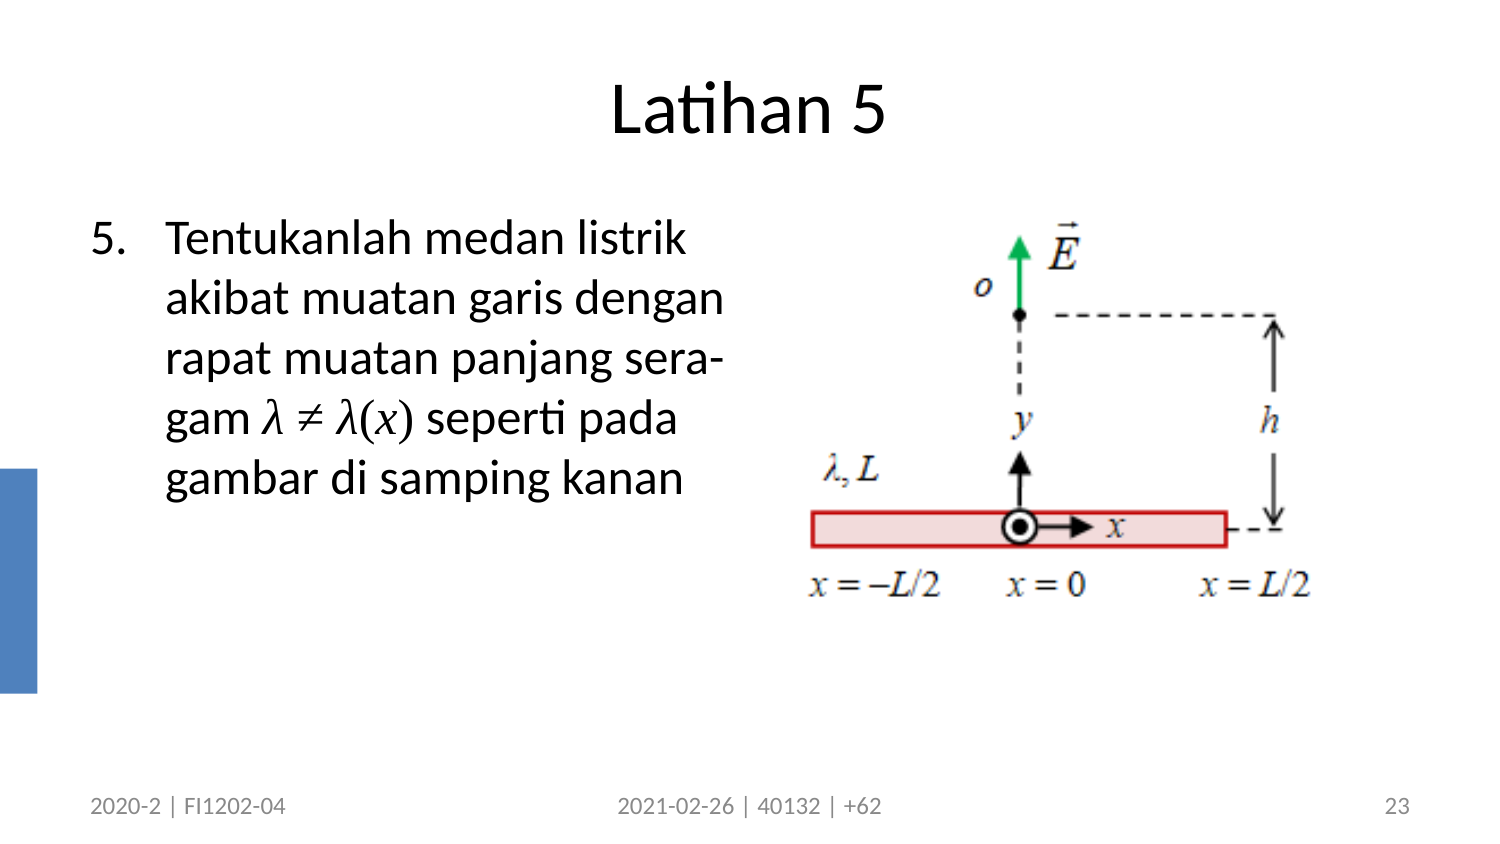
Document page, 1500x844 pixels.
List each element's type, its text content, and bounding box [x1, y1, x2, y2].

footer 2021-02-26 | 40132 | +62 [512, 782, 988, 827]
picture [793, 204, 1332, 622]
list Tentukanlah medan listrik akibat muatan garis dengan rapat muatan panjang sera- gam λ ≠ λ(x) seperti pada gambar di samping kanan [74, 196, 1426, 754]
slide_number 2020-2 | FI1202-04 [75, 782, 463, 827]
title Latihan 5 [74, 33, 1426, 175]
slide_number 23 [1074, 782, 1425, 827]
